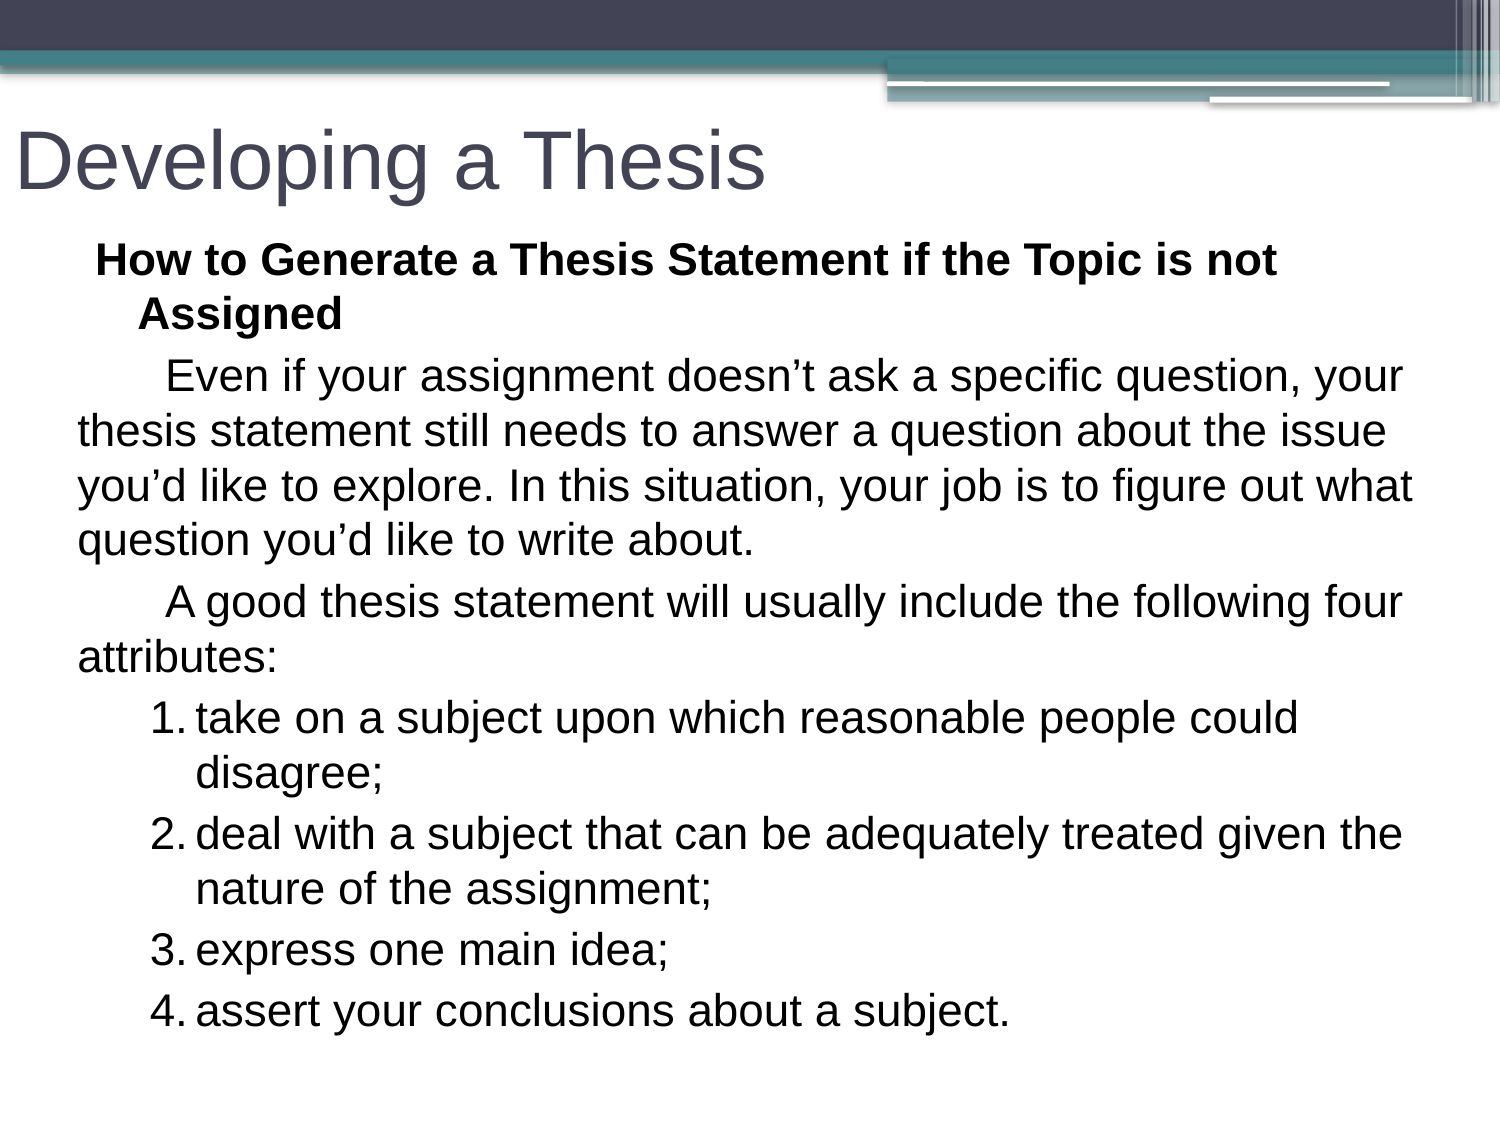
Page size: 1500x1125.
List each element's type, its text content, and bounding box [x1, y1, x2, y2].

list How to Generate a Thesis Statement if the Topic is not Assigned Even if your assignment doesn’t ask a specific question, your thesis statement still needs to answer a question about the issue you’d like to explore. In this situation, your job is to figure out what question you’d like to write about. A good thesis statement will usually include the following four attributes: take on a subject upon which reasonable people could disagree; deal with a subject that can be adequately treated given the nature of the assignment; express one main idea; assert your conclusions about a subject. [62, 221, 1450, 1113]
title Developing a Thesis [0, 62, 1350, 250]
